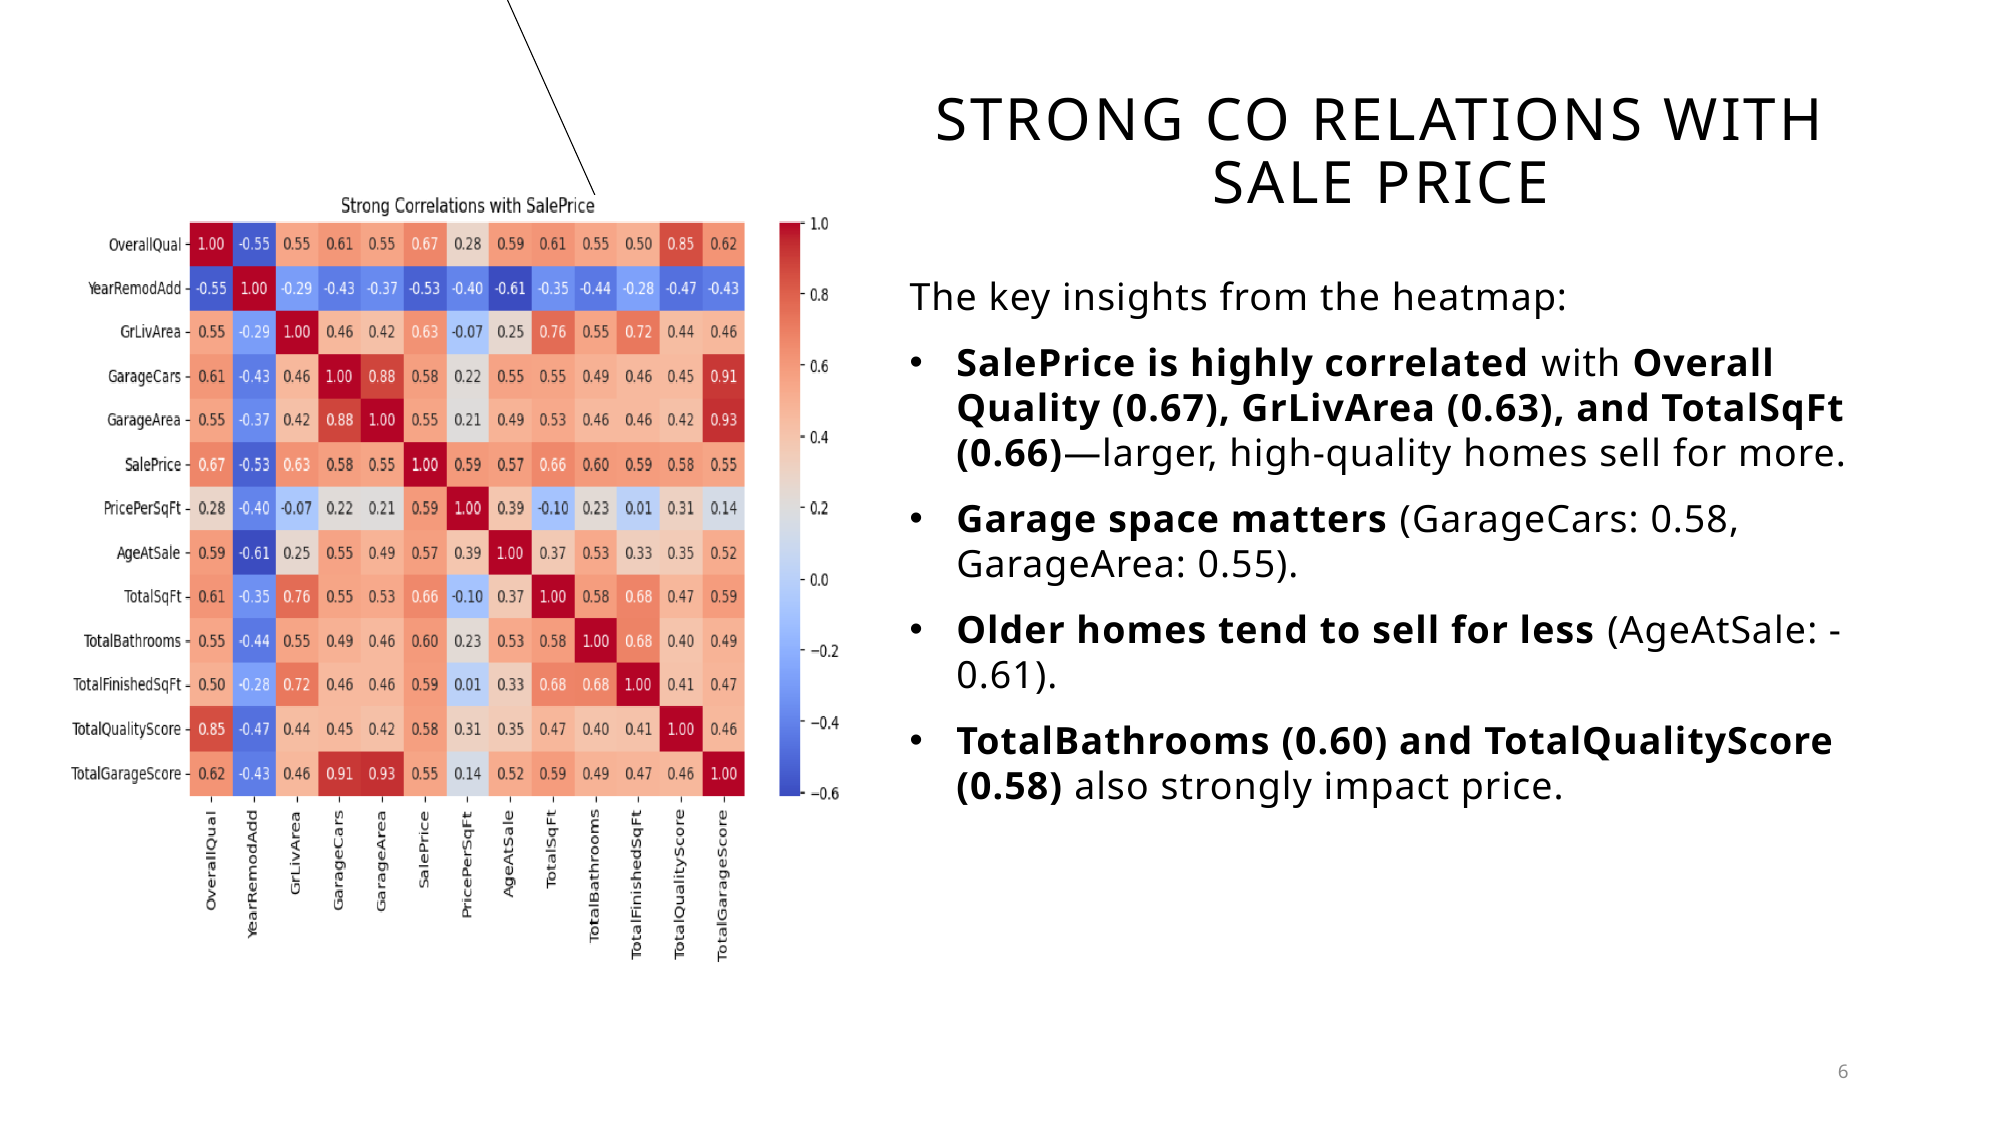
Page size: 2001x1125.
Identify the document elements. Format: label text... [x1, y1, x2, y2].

picture [68, 194, 870, 977]
title Strong co relations with sale price [898, 54, 1864, 252]
list The key insights from the heatmap: SalePrice is highly correlated with Overall Quality (0.67), GrLivArea (0.63), and TotalSqFt (0.66)—larger, high-quality homes sell for more. Garage space matters (GarageCars: 0.58, GarageArea: 0.55). Older homes tend to sell for less (AgeAtSale: -0.61). TotalBathrooms (0.60) and TotalQualityScore (0.58) also strongly impact price. [894, 273, 1897, 1017]
slide_number 6 [1701, 1042, 1864, 1103]
